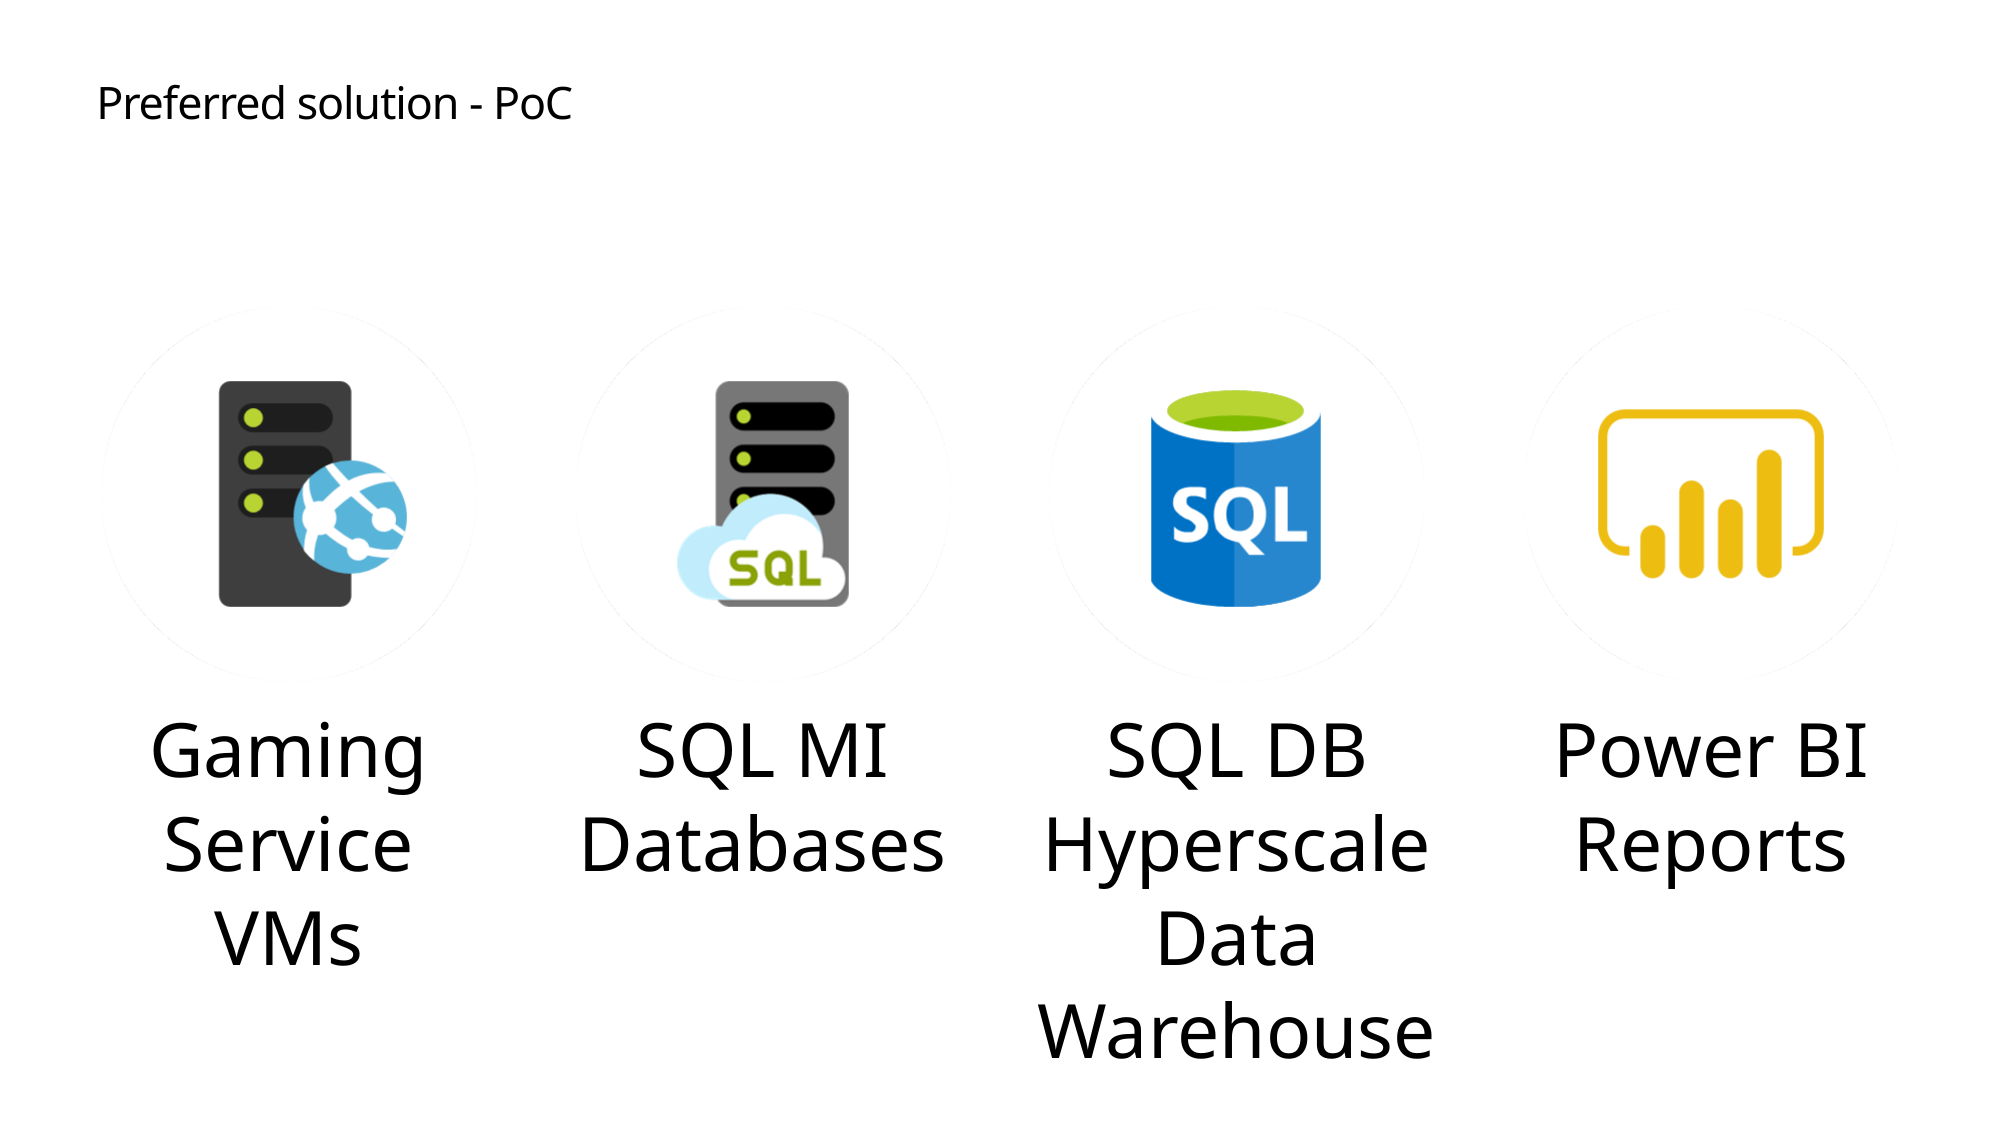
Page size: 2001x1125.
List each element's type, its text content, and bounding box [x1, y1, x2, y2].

picture [1049, 306, 1425, 682]
title Preferred solution - PoC [96, 75, 1904, 166]
text_box SQL MI Databases [548, 689, 977, 912]
picture [100, 306, 477, 682]
text_box Power BI Reports [1523, 689, 1899, 912]
picture [1523, 306, 1900, 682]
text_box SQL DB Hyperscale Data Warehouse [1007, 689, 1467, 1099]
text_box Gaming Service VMs [119, 689, 458, 1006]
picture [575, 306, 951, 682]
